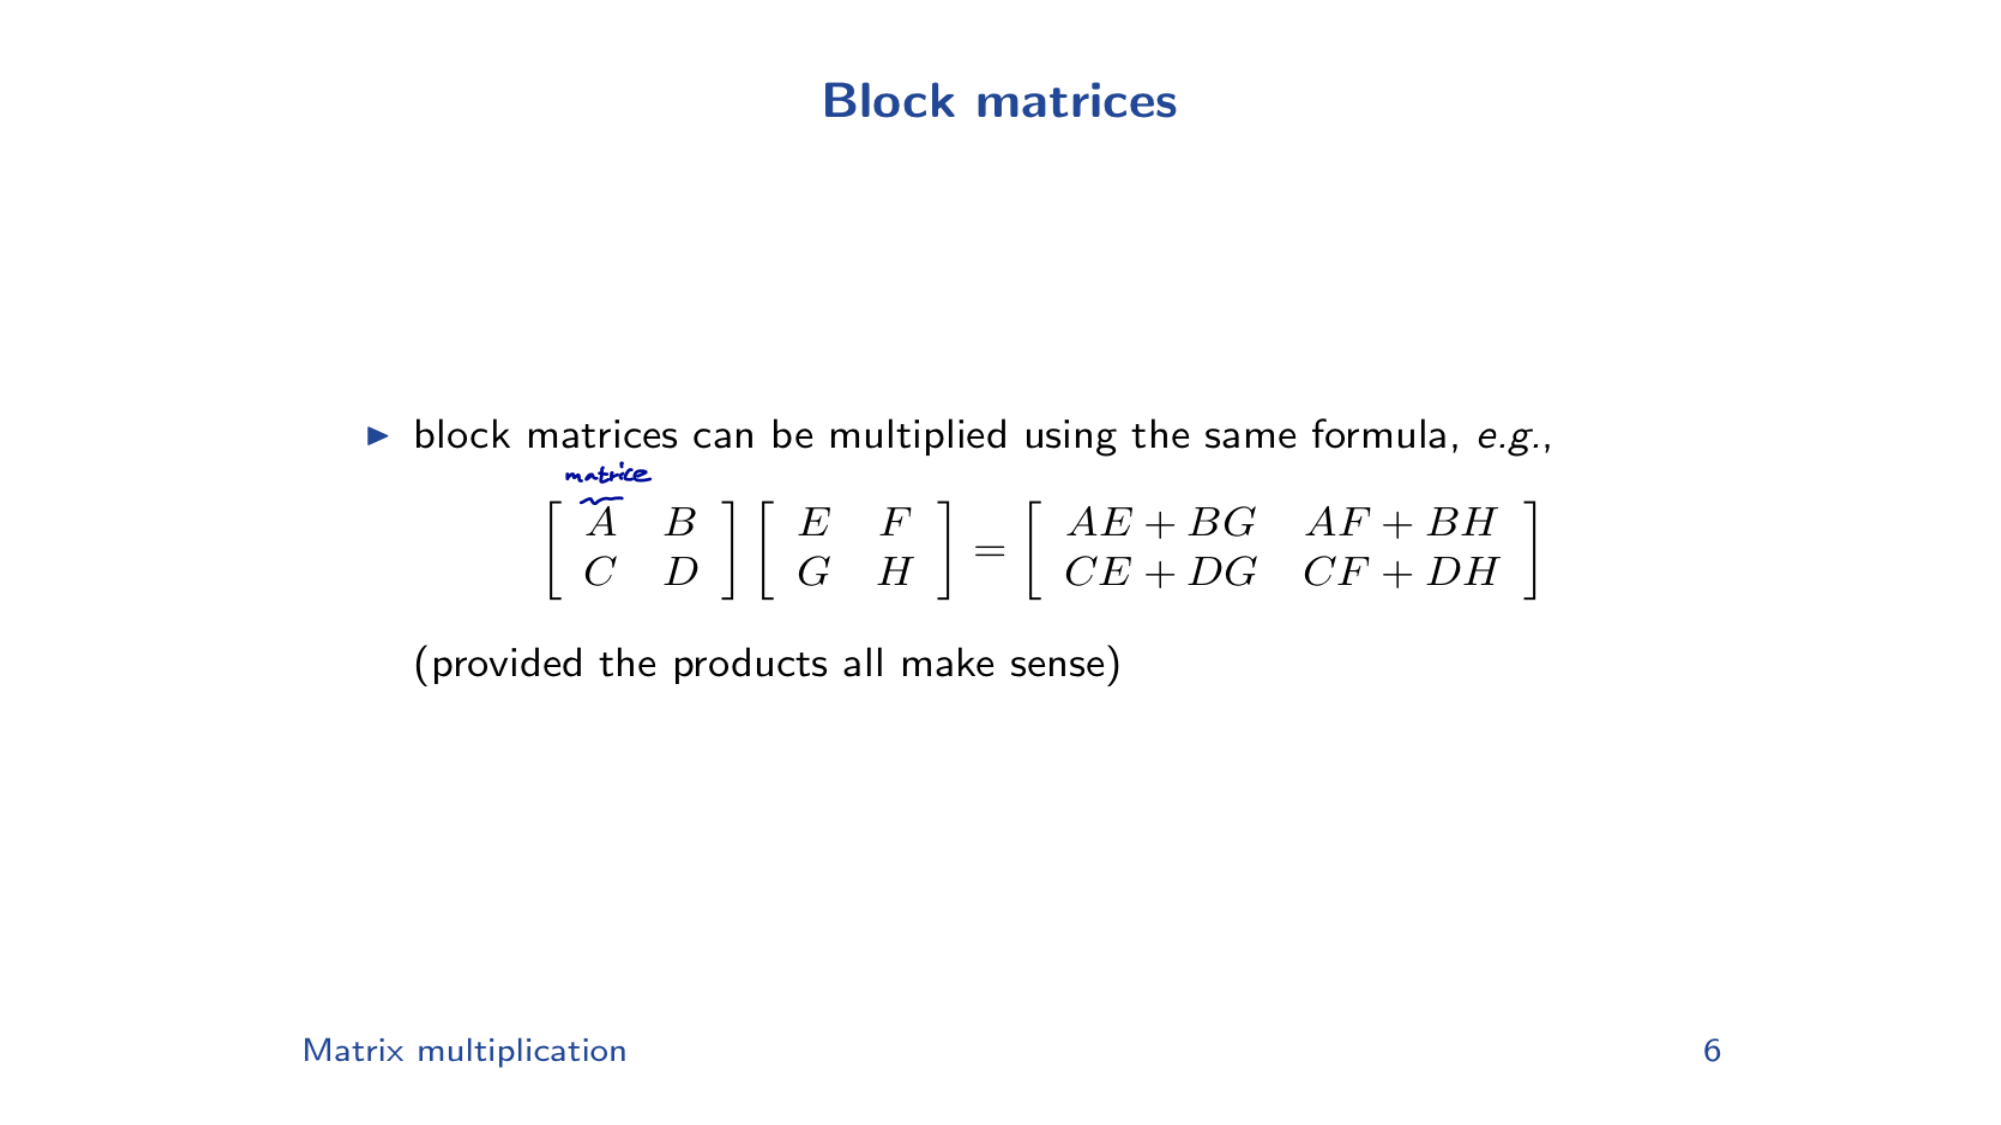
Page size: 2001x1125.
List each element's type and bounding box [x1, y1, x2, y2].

list [202, 1, 1798, 1124]
